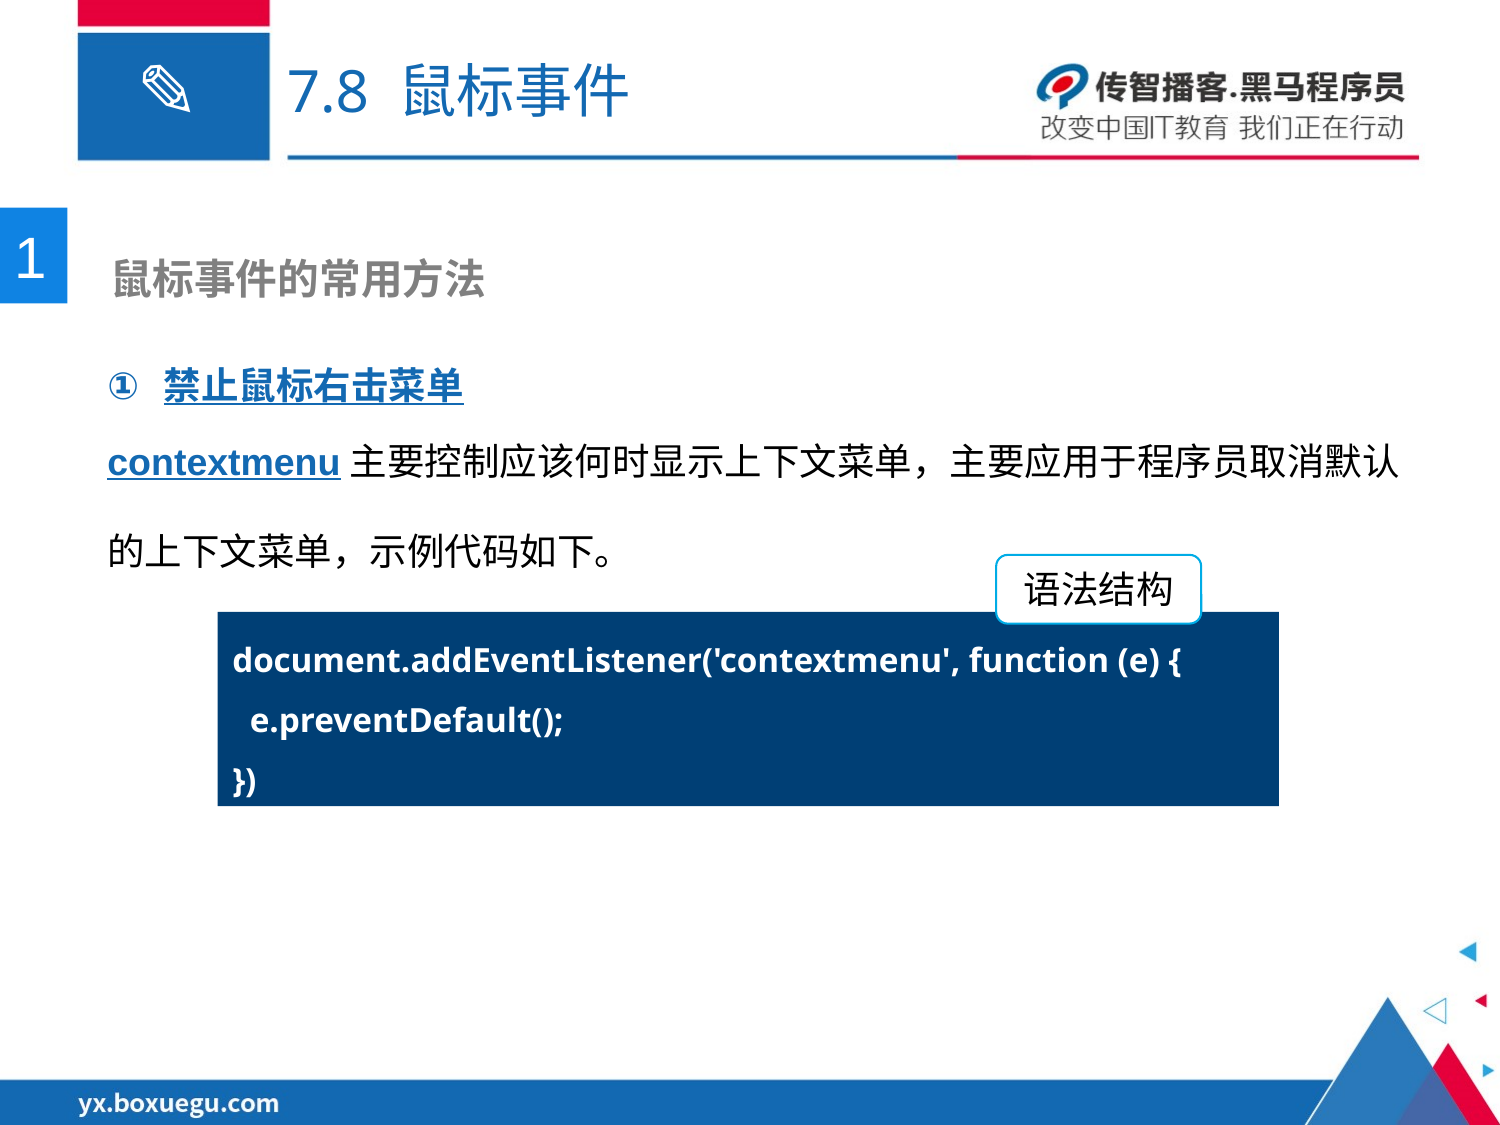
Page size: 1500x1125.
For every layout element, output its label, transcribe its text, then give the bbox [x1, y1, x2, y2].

text_box contextmenu主要控制应该何时显示上下文菜单，主要应用于程序员取消默认的上下文菜单，示例代码如下。 [92, 386, 1431, 581]
picture [0, 1, 1500, 1125]
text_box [0, 207, 68, 304]
text_box 禁止鼠标右击菜单 [92, 309, 1431, 386]
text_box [217, 554, 1280, 809]
title 7.8 鼠标事件 [271, 25, 1046, 153]
text_box 鼠标事件的常用方法 [70, 245, 842, 310]
